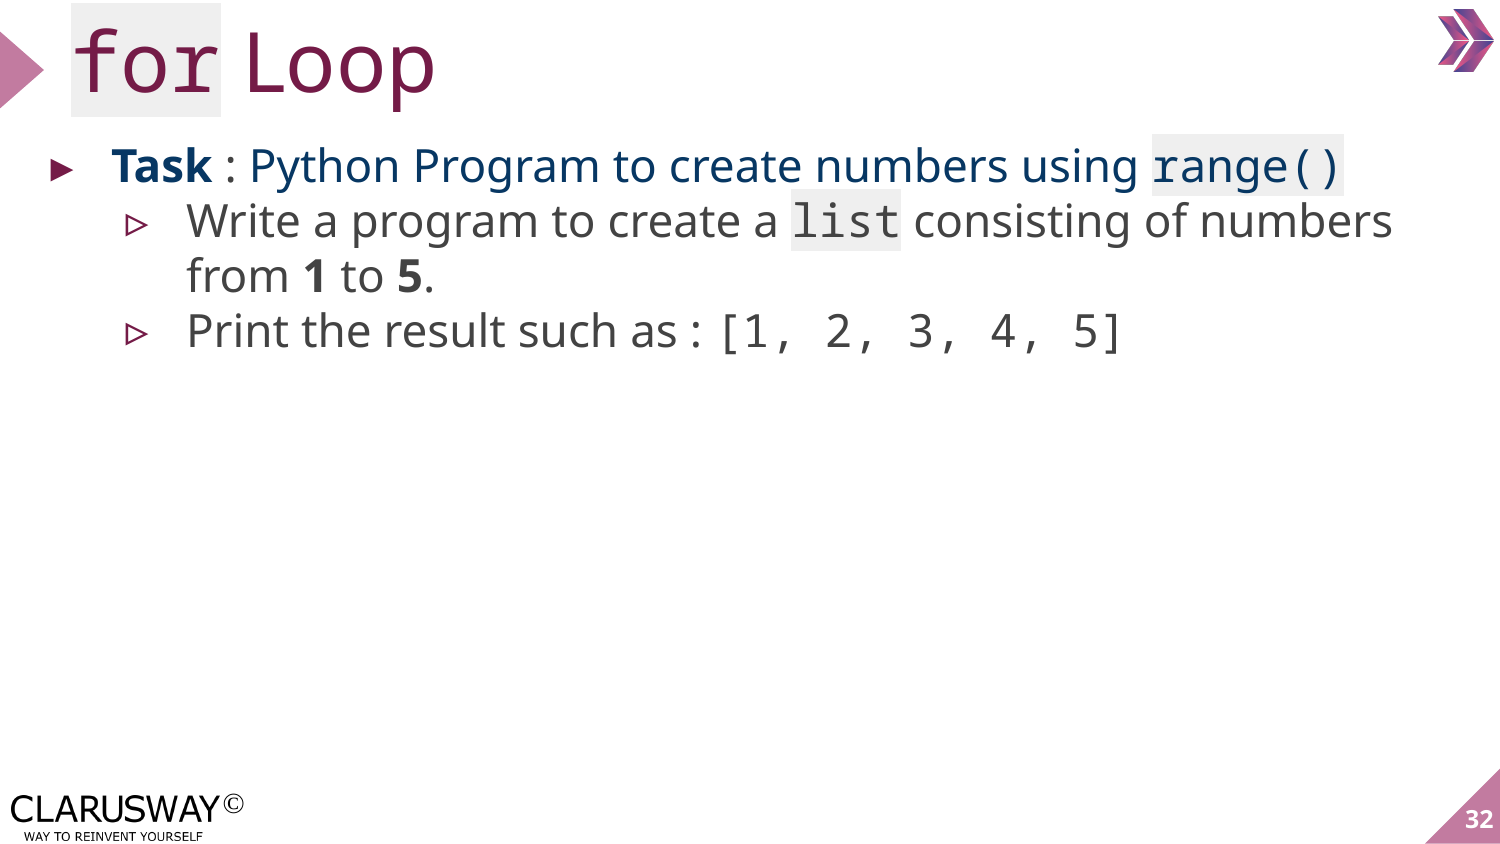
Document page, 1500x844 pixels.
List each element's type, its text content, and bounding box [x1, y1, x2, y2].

slide_number ‹#› [1418, 760, 1494, 838]
picture [1438, 9, 1494, 72]
picture [11, 795, 220, 841]
title for Loop [70, 28, 1376, 131]
subtitle Task : Python Program to create numbers using range() Write a program to create a list consisting of numbers from 1 to 5. Print the result such as : [1, 2, 3, 4, 5] [36, 131, 1474, 411]
